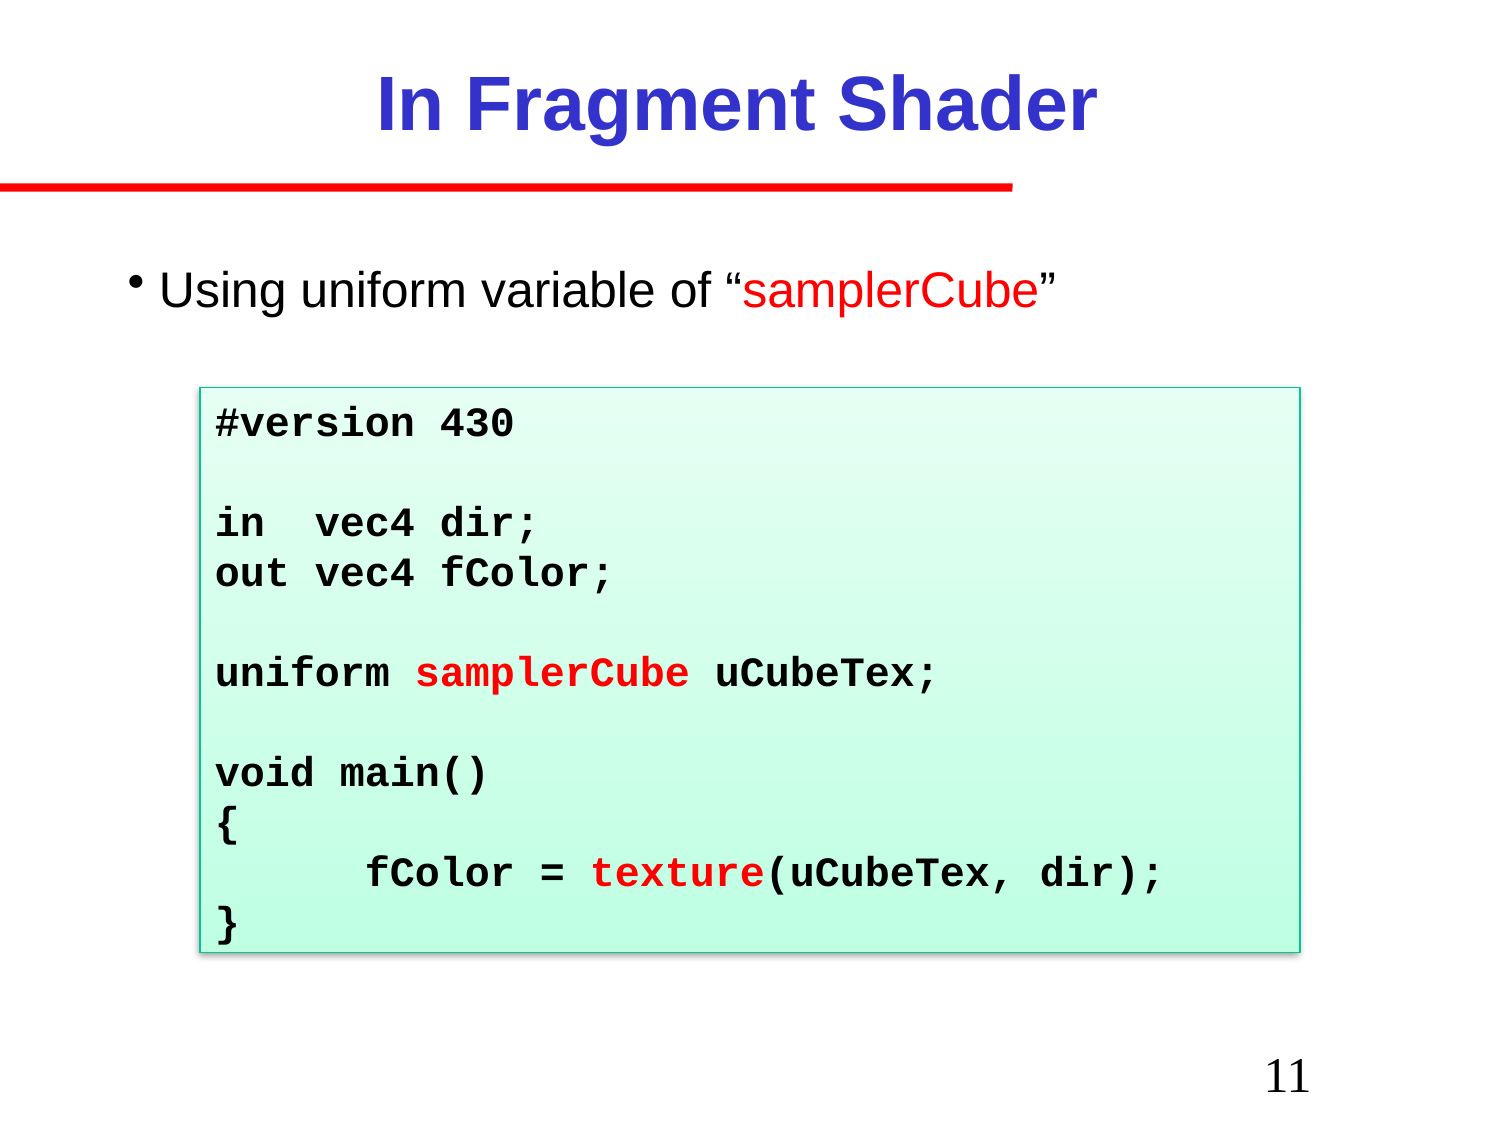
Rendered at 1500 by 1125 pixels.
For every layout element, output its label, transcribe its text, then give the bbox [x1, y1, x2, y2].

text_box #version 430 in vec4 dir; out vec4 fColor; uniform samplerCube uCubeTex; void main() { fColor = texture(uCubeTex, dir); } [199, 387, 1301, 953]
list Using uniform variable of “samplerCube” [112, 249, 1388, 1025]
slide_number 11 [1074, 1042, 1426, 1103]
title In Fragment Shader [0, 12, 1475, 188]
